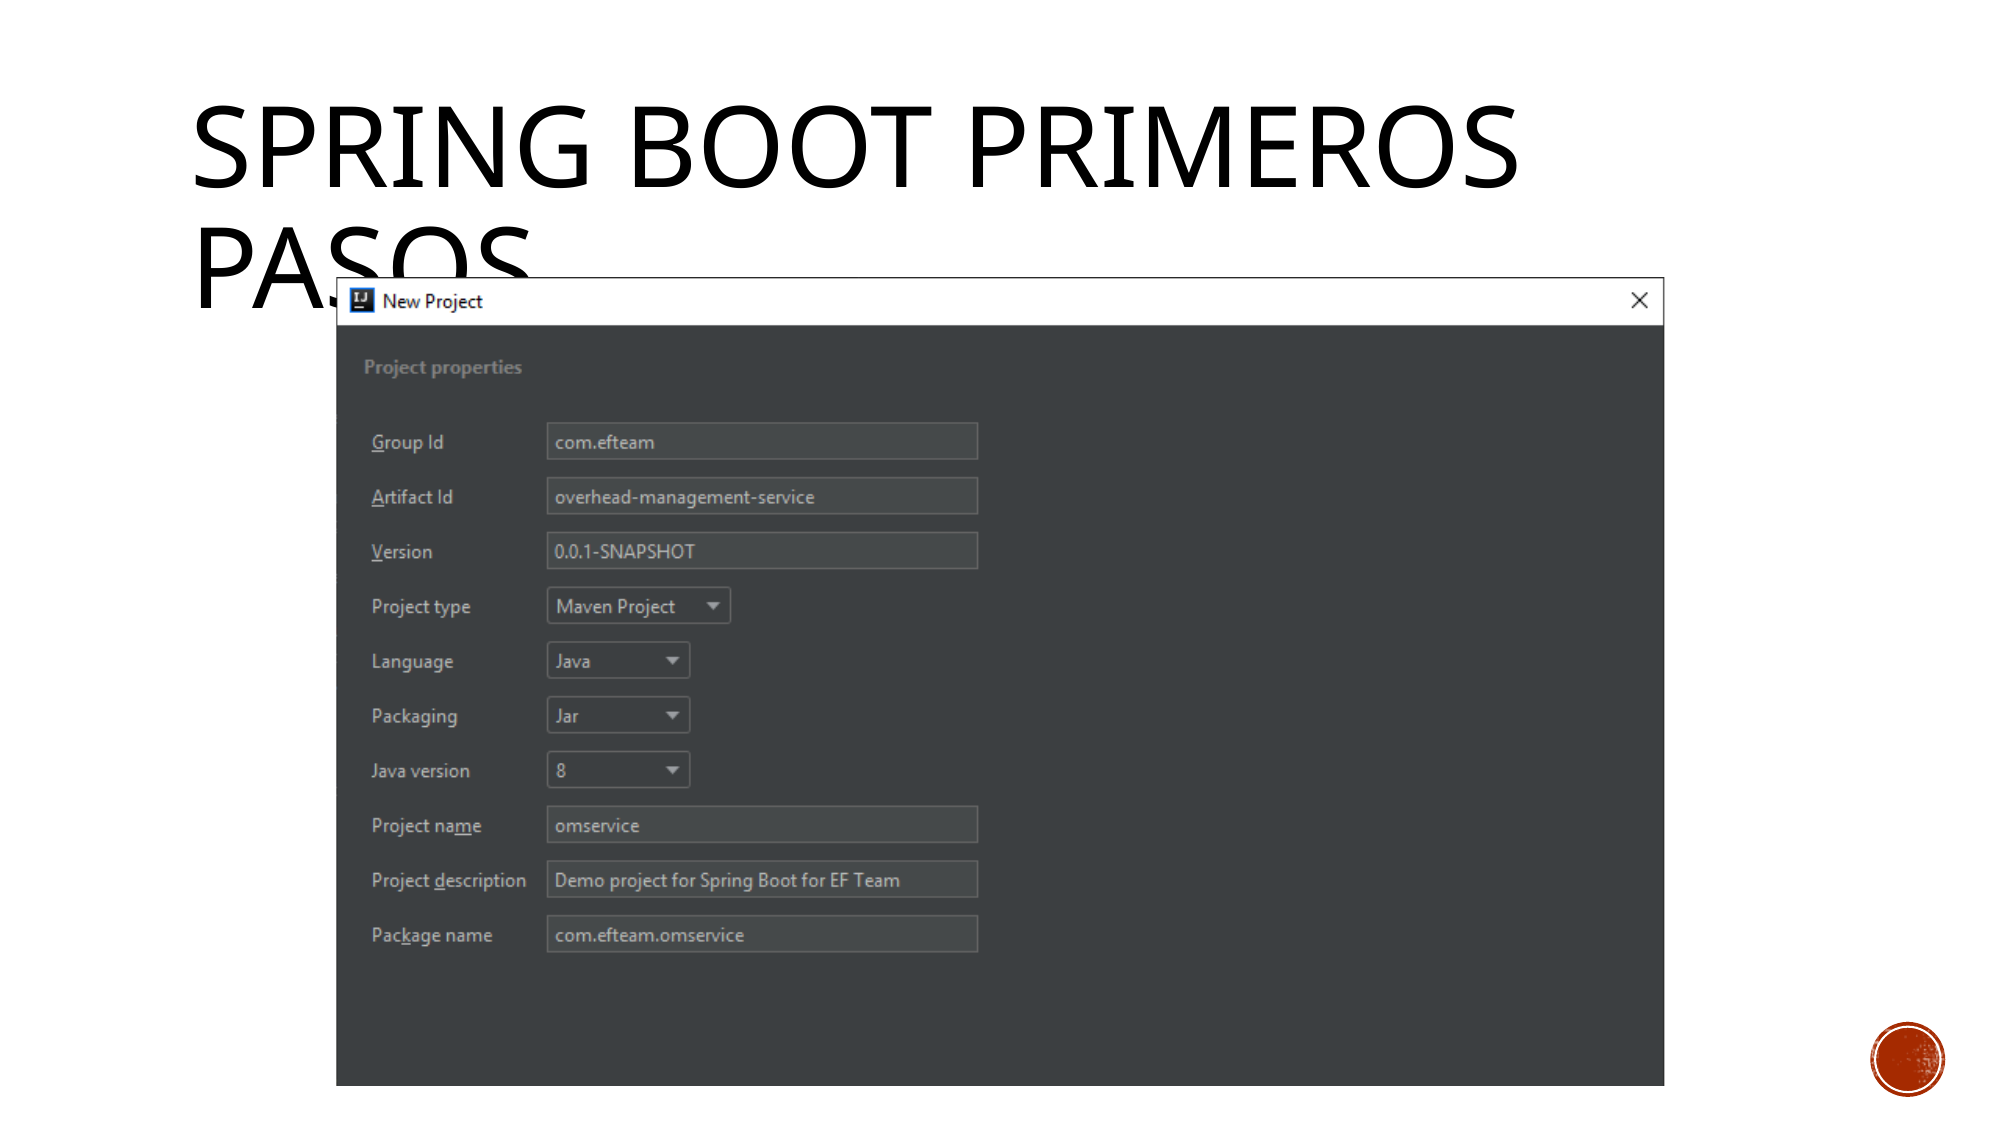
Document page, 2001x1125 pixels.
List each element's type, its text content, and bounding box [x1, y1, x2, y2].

picture [336, 277, 1665, 1086]
title Spring boot primeros pasos [175, 79, 1826, 344]
